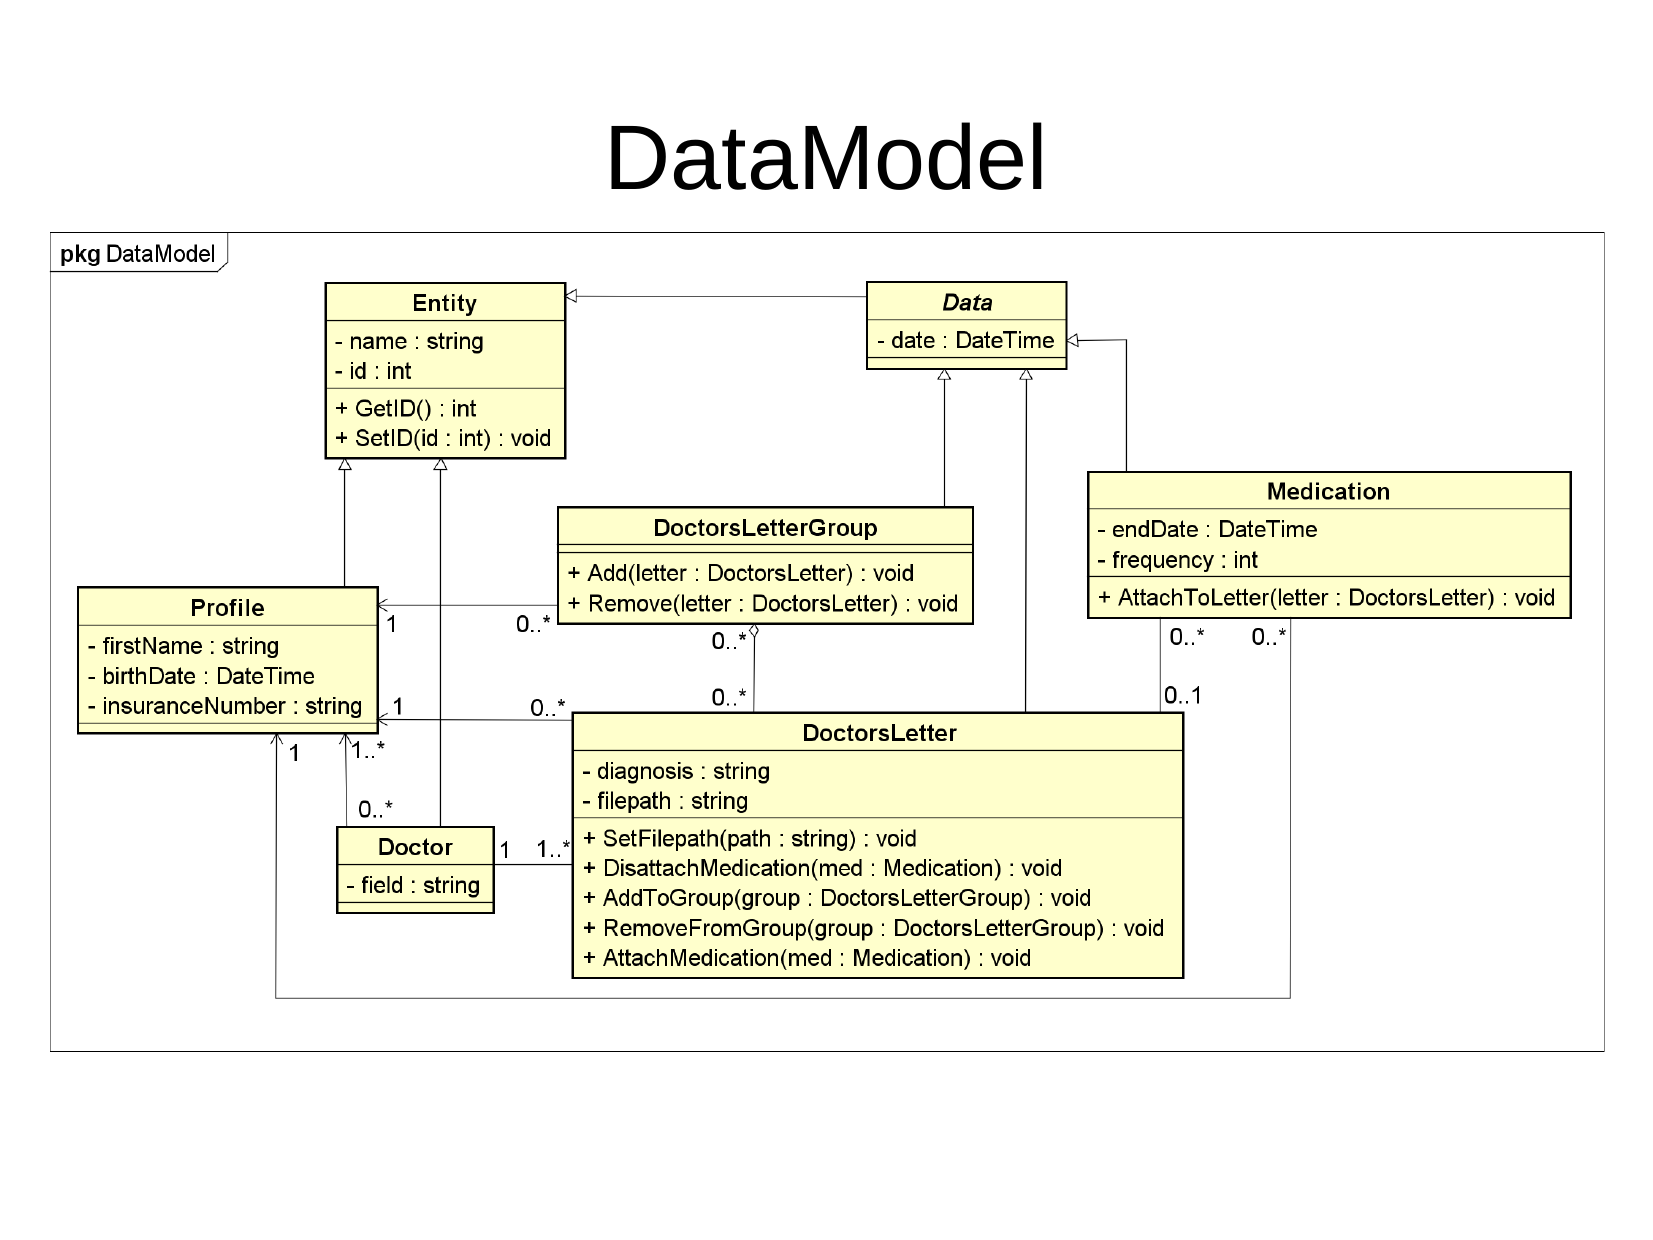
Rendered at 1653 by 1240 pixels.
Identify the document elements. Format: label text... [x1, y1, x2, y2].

text_box DataModel [82, 97, 1571, 208]
picture [39, 221, 1613, 1061]
